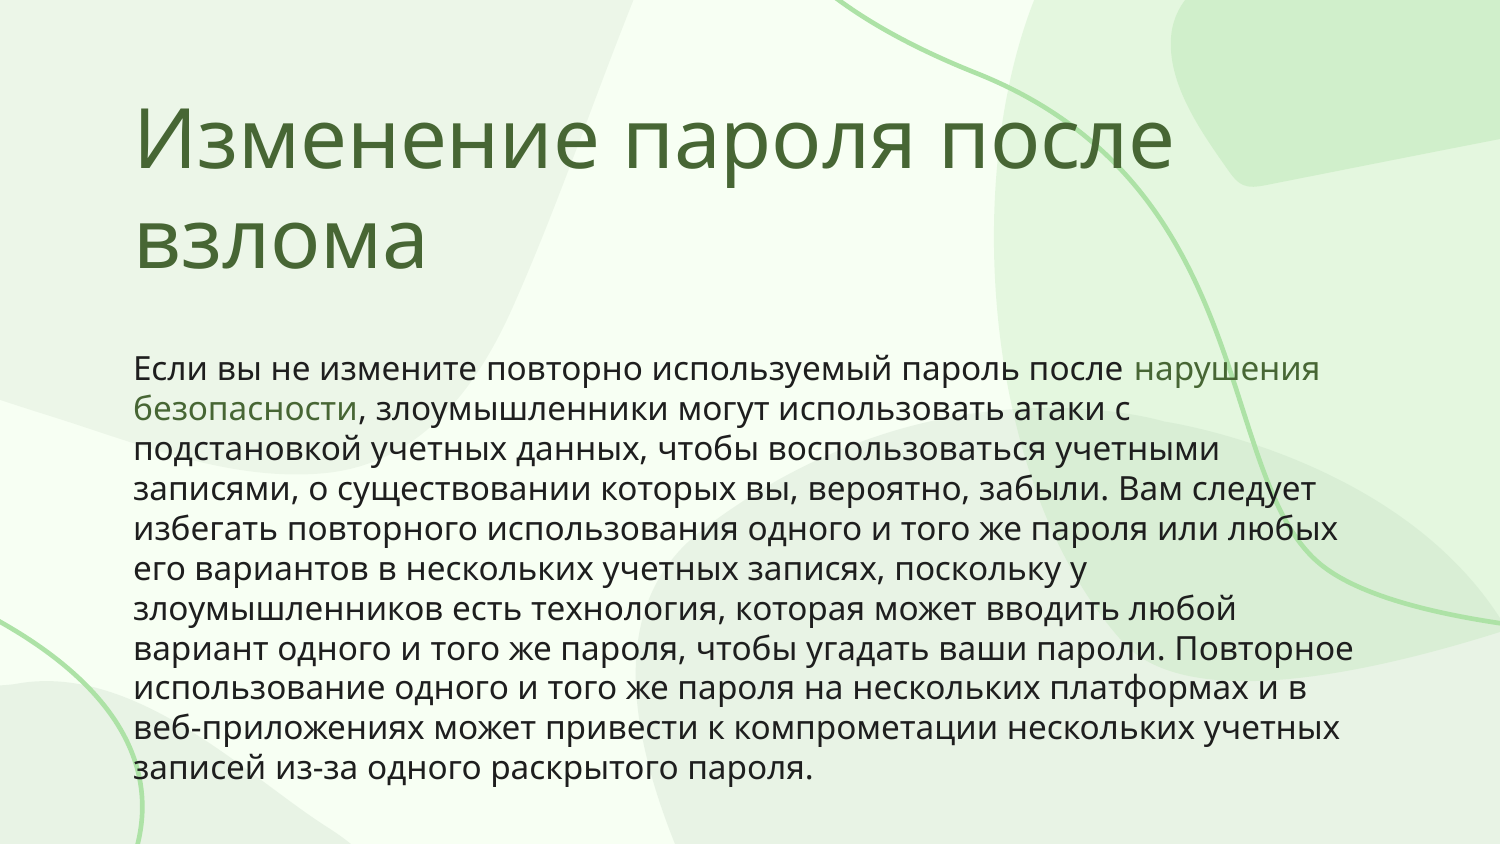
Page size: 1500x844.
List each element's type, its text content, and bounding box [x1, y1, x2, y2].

subtitle Если вы не измените повторно используемый пароль после нарушения безопасности, злоумышленники могут использовать атаки с подстановкой учетных данных, чтобы воспользоваться учетными записями, о существовании которых вы, вероятно, забыли. Вам следует избегать повторного использования одного и того же пароля или любых его вариантов в нескольких учетных записях, поскольку у злоумышленников есть технология, которая может вводить любой вариант одного и того же пароля, чтобы угадать ваши пароли. Повторное использование одного и того же пароля на нескольких платформах и в веб-приложениях может привести к компрометации нескольких учетных записей из-за одного раскрытого пароля. [118, 332, 1382, 568]
title Изменение пароля после взлома [118, 148, 1334, 300]
